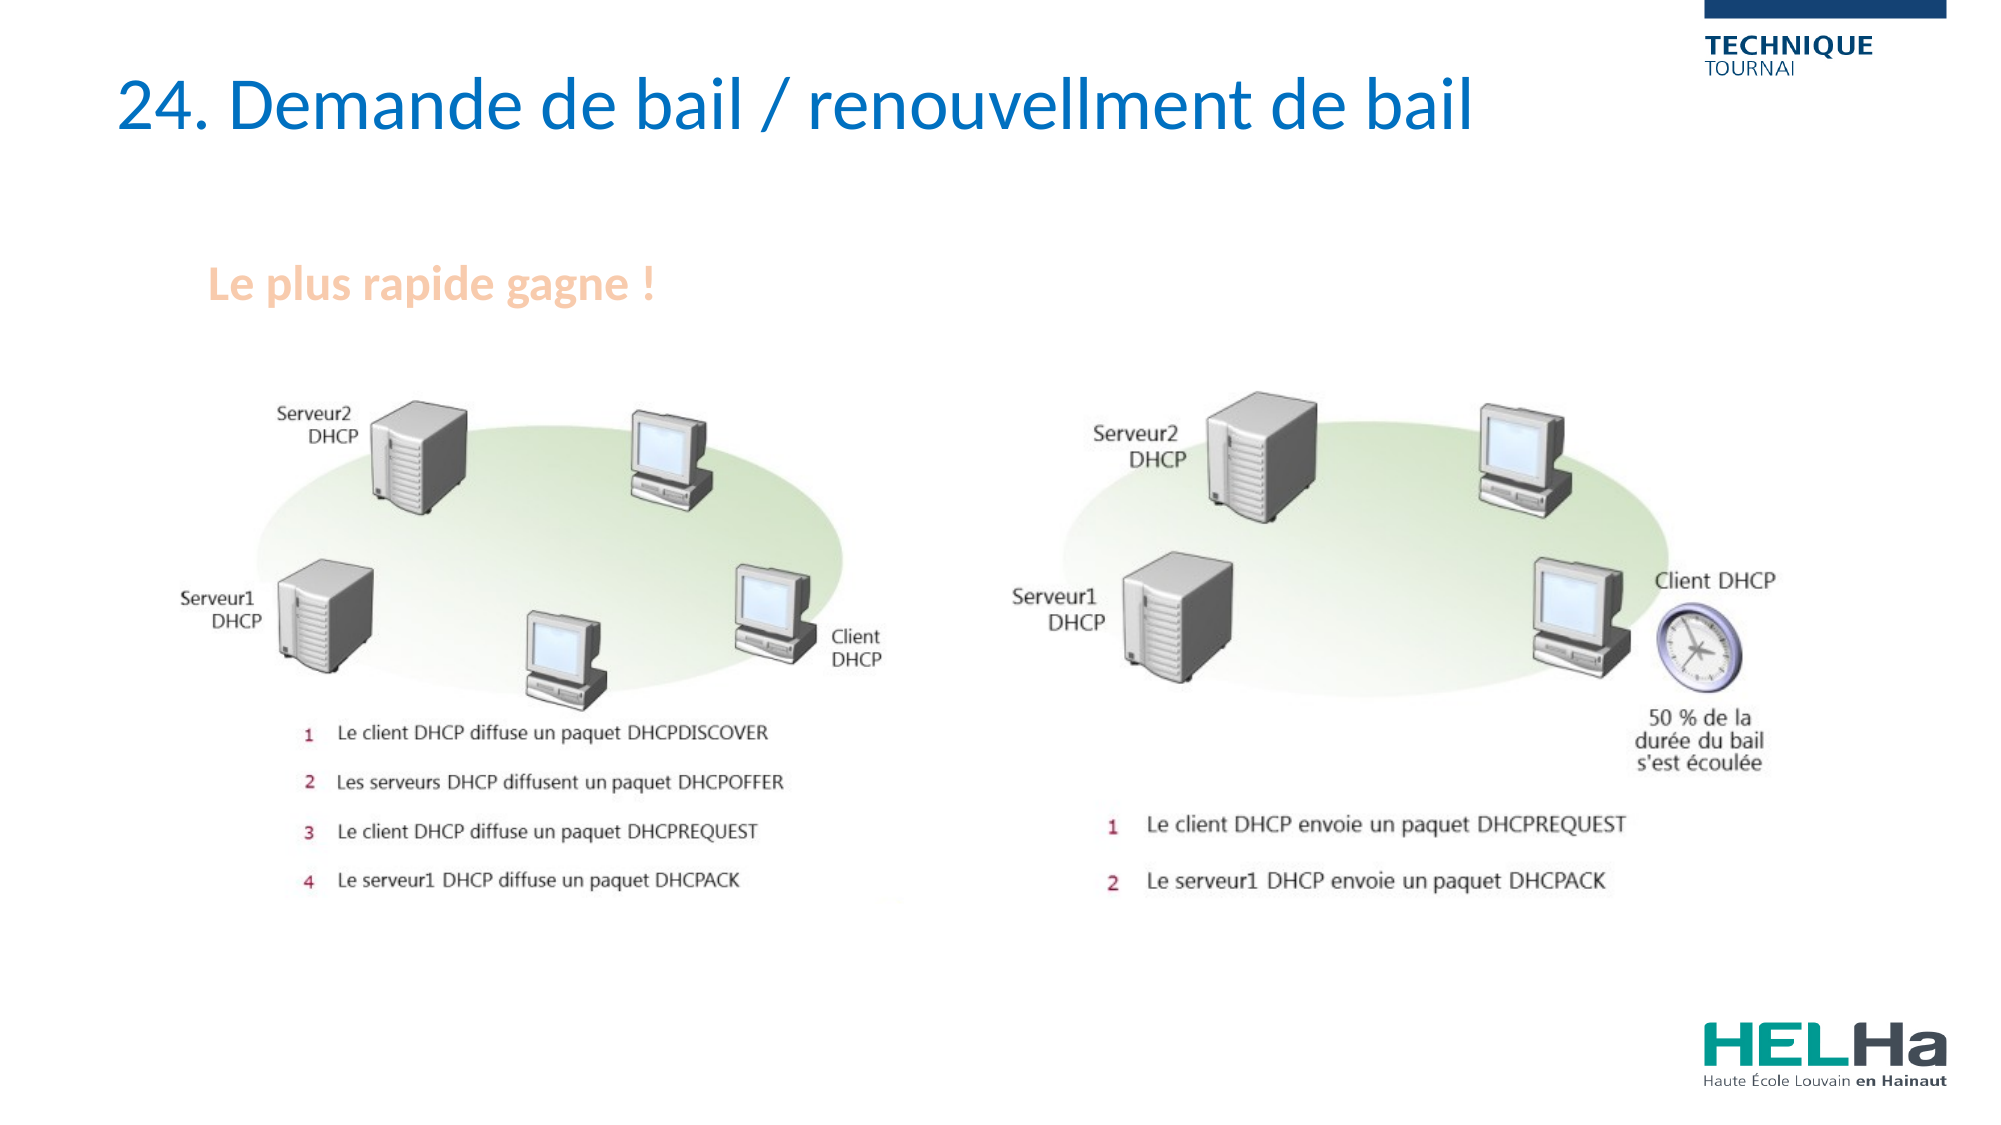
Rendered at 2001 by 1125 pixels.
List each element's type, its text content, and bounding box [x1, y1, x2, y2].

text_box Le plus rapide gagne ! [54, 243, 811, 319]
picture [0, 0, 2001, 1125]
text_box 24. Demande de bail / renouvellment de bail [101, 46, 1904, 152]
